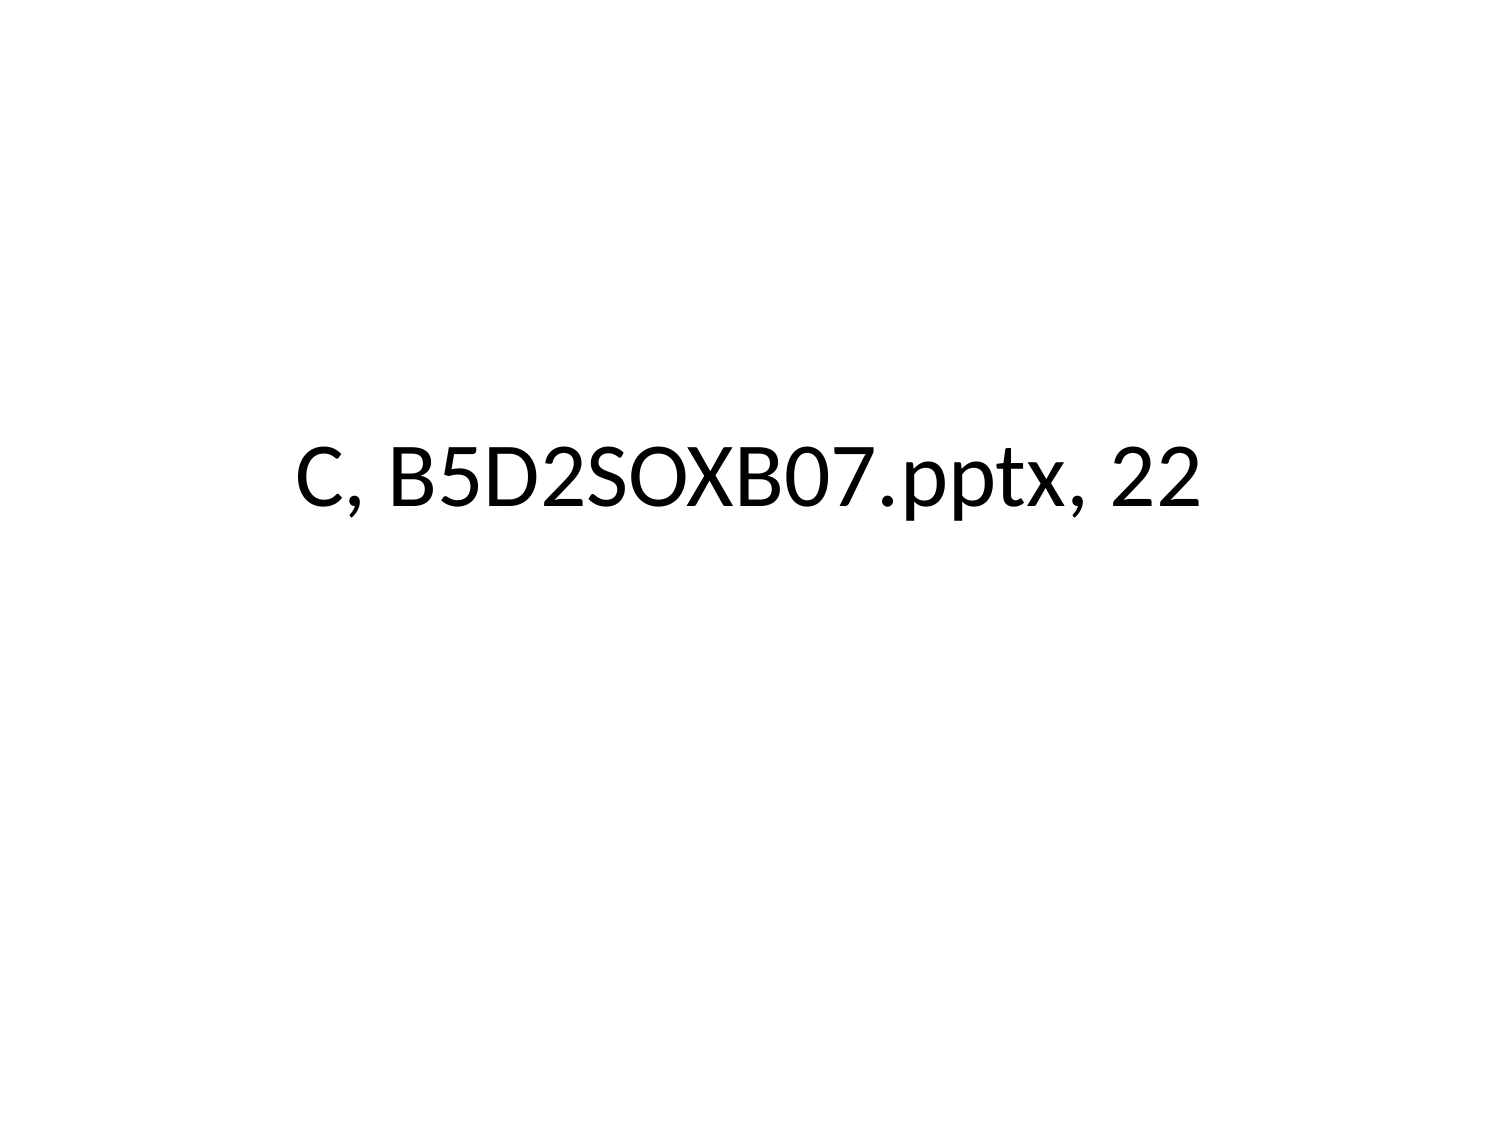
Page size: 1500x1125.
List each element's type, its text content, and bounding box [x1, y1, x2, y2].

title C, B5D2SOXB07.pptx, 22 [112, 349, 1388, 591]
